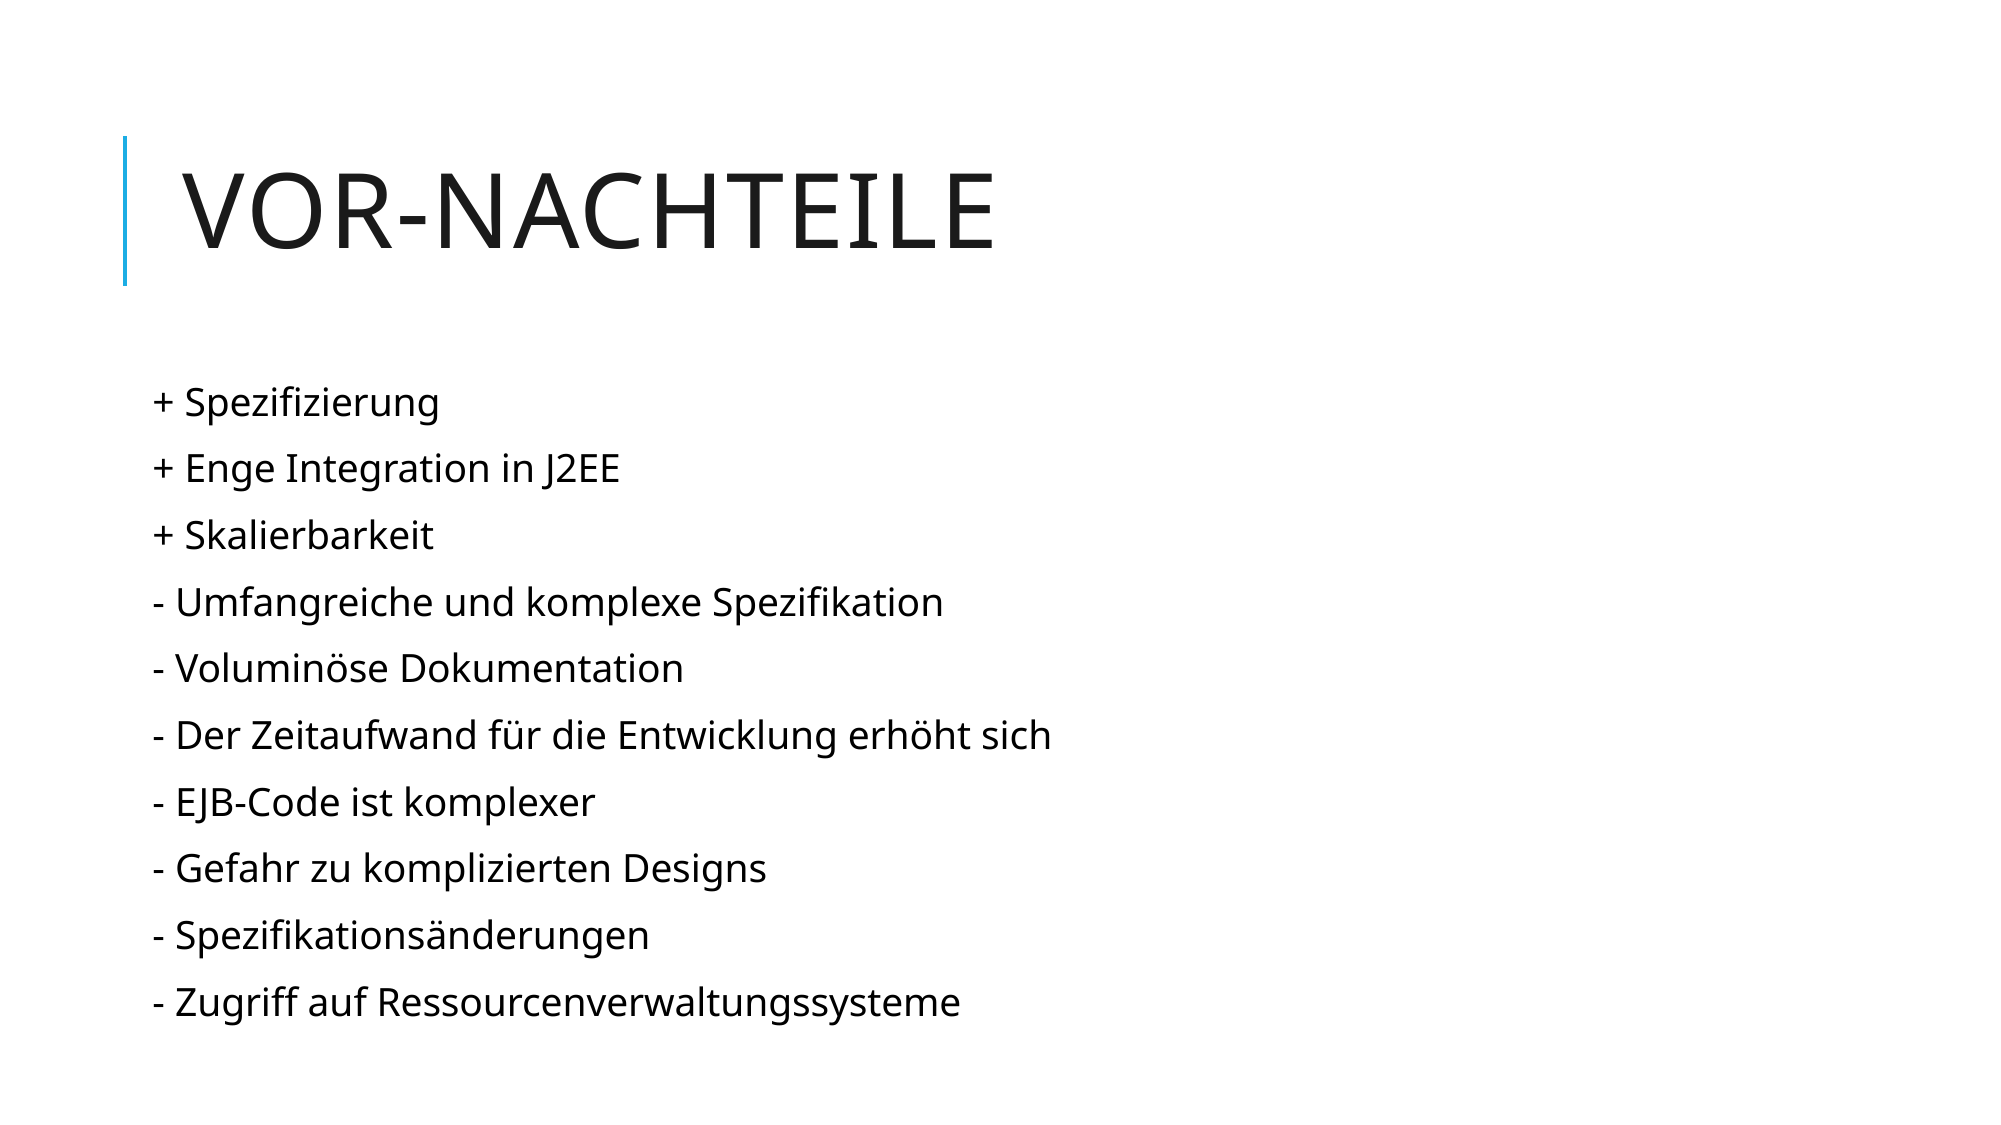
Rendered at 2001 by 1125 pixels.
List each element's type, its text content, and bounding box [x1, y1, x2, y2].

title Vor-Nachteile [168, 96, 1763, 342]
list + Spezifizierung + Enge Integration in J2EE + Skalierbarkeit - Umfangreiche und komplexe Spezifikation - Voluminöse Dokumentation - Der Zeitaufwand für die Entwicklung erhöht sich - EJB-Code ist komplexer - Gefahr zu komplizierten Designs - Spezifikationsänderungen - Zugriff auf Ressourcenverwaltungssysteme [137, 375, 1763, 1035]
